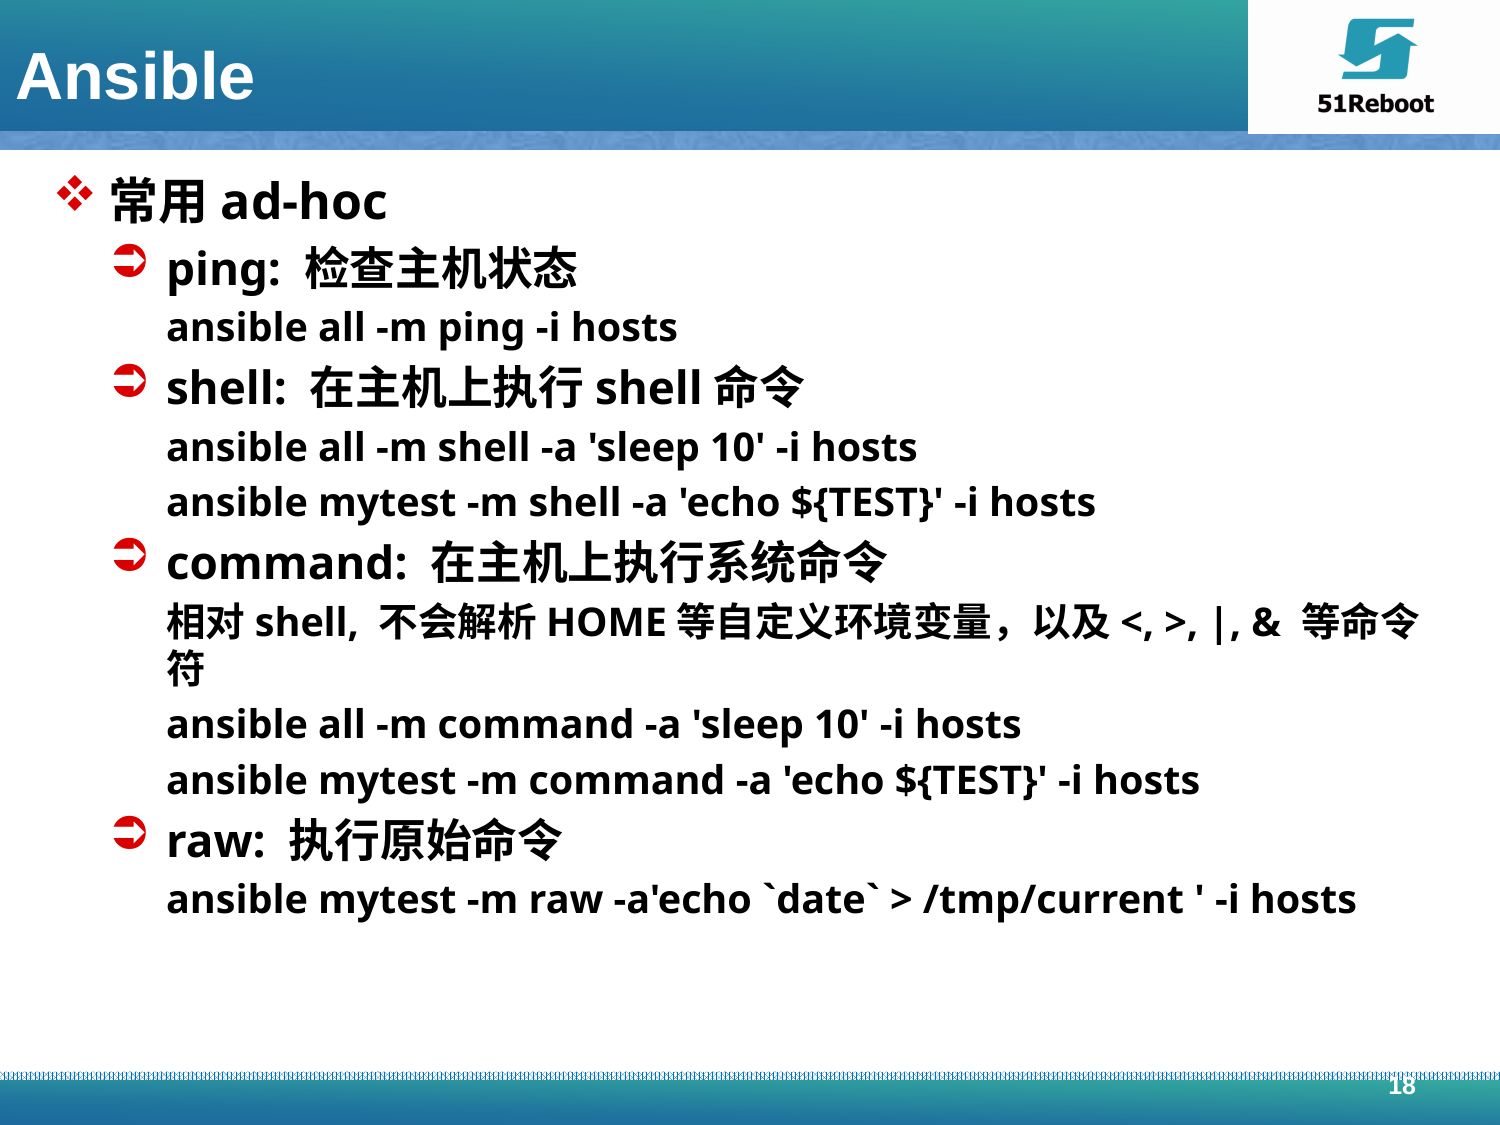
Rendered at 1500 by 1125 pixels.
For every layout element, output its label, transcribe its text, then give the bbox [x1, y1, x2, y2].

title Ansible [0, 24, 1038, 121]
list 常用ad-hoc ping: 检查主机状态 ansible all -m ping -i hosts shell: 在主机上执行shell命令 ansible all -m shell -a 'sleep 10' -i hosts ansible mytest -m shell -a 'echo ${TEST}' -i hosts command: 在主机上执行系统命令 相对shell, 不会解析HOME等自定义环境变量，以及<, >, |, & 等命令符 ansible all -m command -a 'sleep 10' -i hosts ansible mytest -m command -a 'echo ${TEST}' -i hosts raw: 执行原始命令 ansible mytest -m raw -a'echo `date` > /tmp/current ' -i hosts [37, 162, 1463, 1051]
picture [0, 0, 1500, 150]
picture [0, 1080, 1500, 1125]
